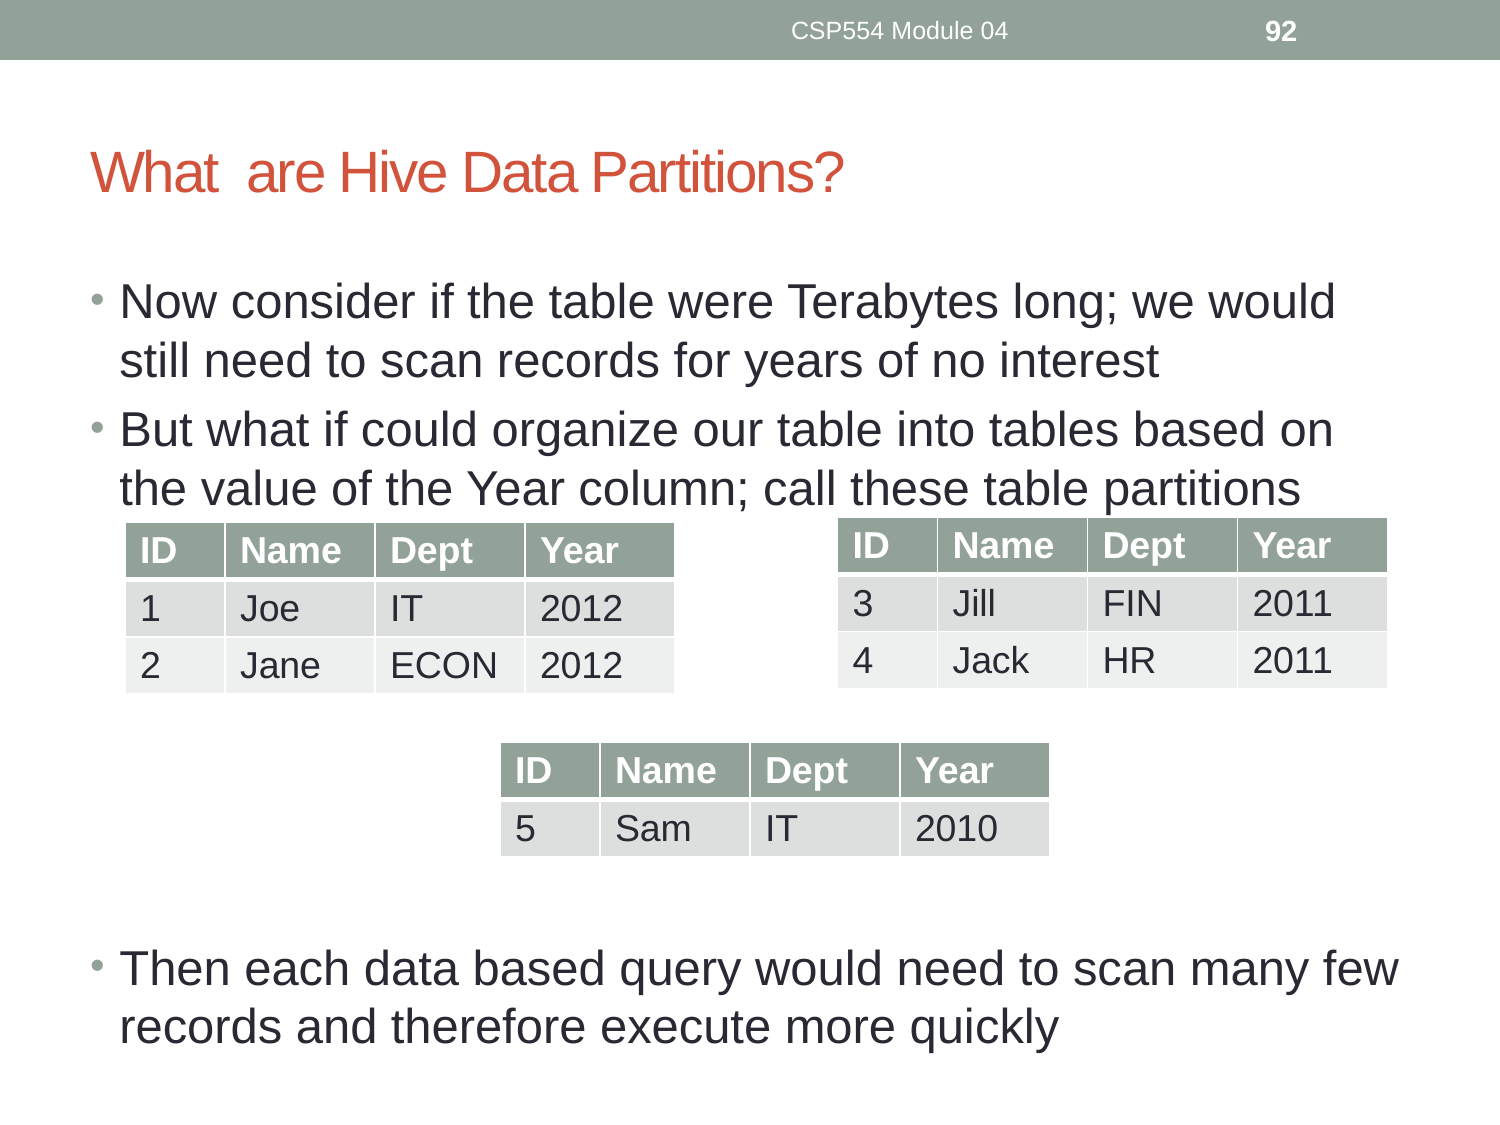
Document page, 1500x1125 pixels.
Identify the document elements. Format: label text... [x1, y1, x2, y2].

table_header Dept [376, 523, 524, 577]
footer CSP554 Module 04 [562, 3, 1238, 57]
table_cell FIN [1088, 577, 1237, 631]
table_cell Jill [938, 577, 1087, 631]
list Now consider if the table were Terabytes long; we would still need to scan records for years of no interest But what if could organize our table into tables based on the value of the Year column; call these table partitions Then each data based query would need to scan many few records and therefore execute more quickly [75, 262, 1425, 1063]
table_cell HR [1088, 632, 1237, 688]
table_cell 2012 [526, 638, 674, 693]
title What are Hive Data Partitions? [75, 87, 1425, 250]
table_cell Jane [226, 638, 374, 693]
table_header Year [901, 743, 1049, 797]
table_header Dept [1088, 518, 1237, 572]
table_cell 5 [501, 802, 599, 856]
table_header Year [526, 523, 674, 577]
table_cell Jack [938, 632, 1087, 688]
table_cell 3 [838, 577, 937, 631]
table_cell IT [376, 582, 524, 636]
table_cell 2011 [1238, 632, 1387, 688]
table_cell 2010 [901, 802, 1049, 856]
table_cell Joe [226, 582, 374, 636]
table_header Name [938, 518, 1087, 572]
table_cell 2011 [1238, 577, 1387, 631]
slide_number 92 [1250, 3, 1425, 57]
table_cell 2012 [526, 582, 674, 636]
table_cell 1 [126, 582, 224, 636]
table_cell 2 [126, 638, 224, 693]
table_header ID [126, 523, 224, 577]
table_header Name [226, 523, 374, 577]
table_header Year [1238, 518, 1387, 572]
table_header ID [501, 743, 599, 797]
table_header Dept [751, 743, 899, 797]
table_header ID [838, 518, 937, 572]
table_cell 4 [838, 632, 937, 688]
table_cell ECON [376, 638, 524, 693]
table_cell Sam [601, 802, 749, 856]
table_header Name [601, 743, 749, 797]
table_cell IT [751, 802, 899, 856]
